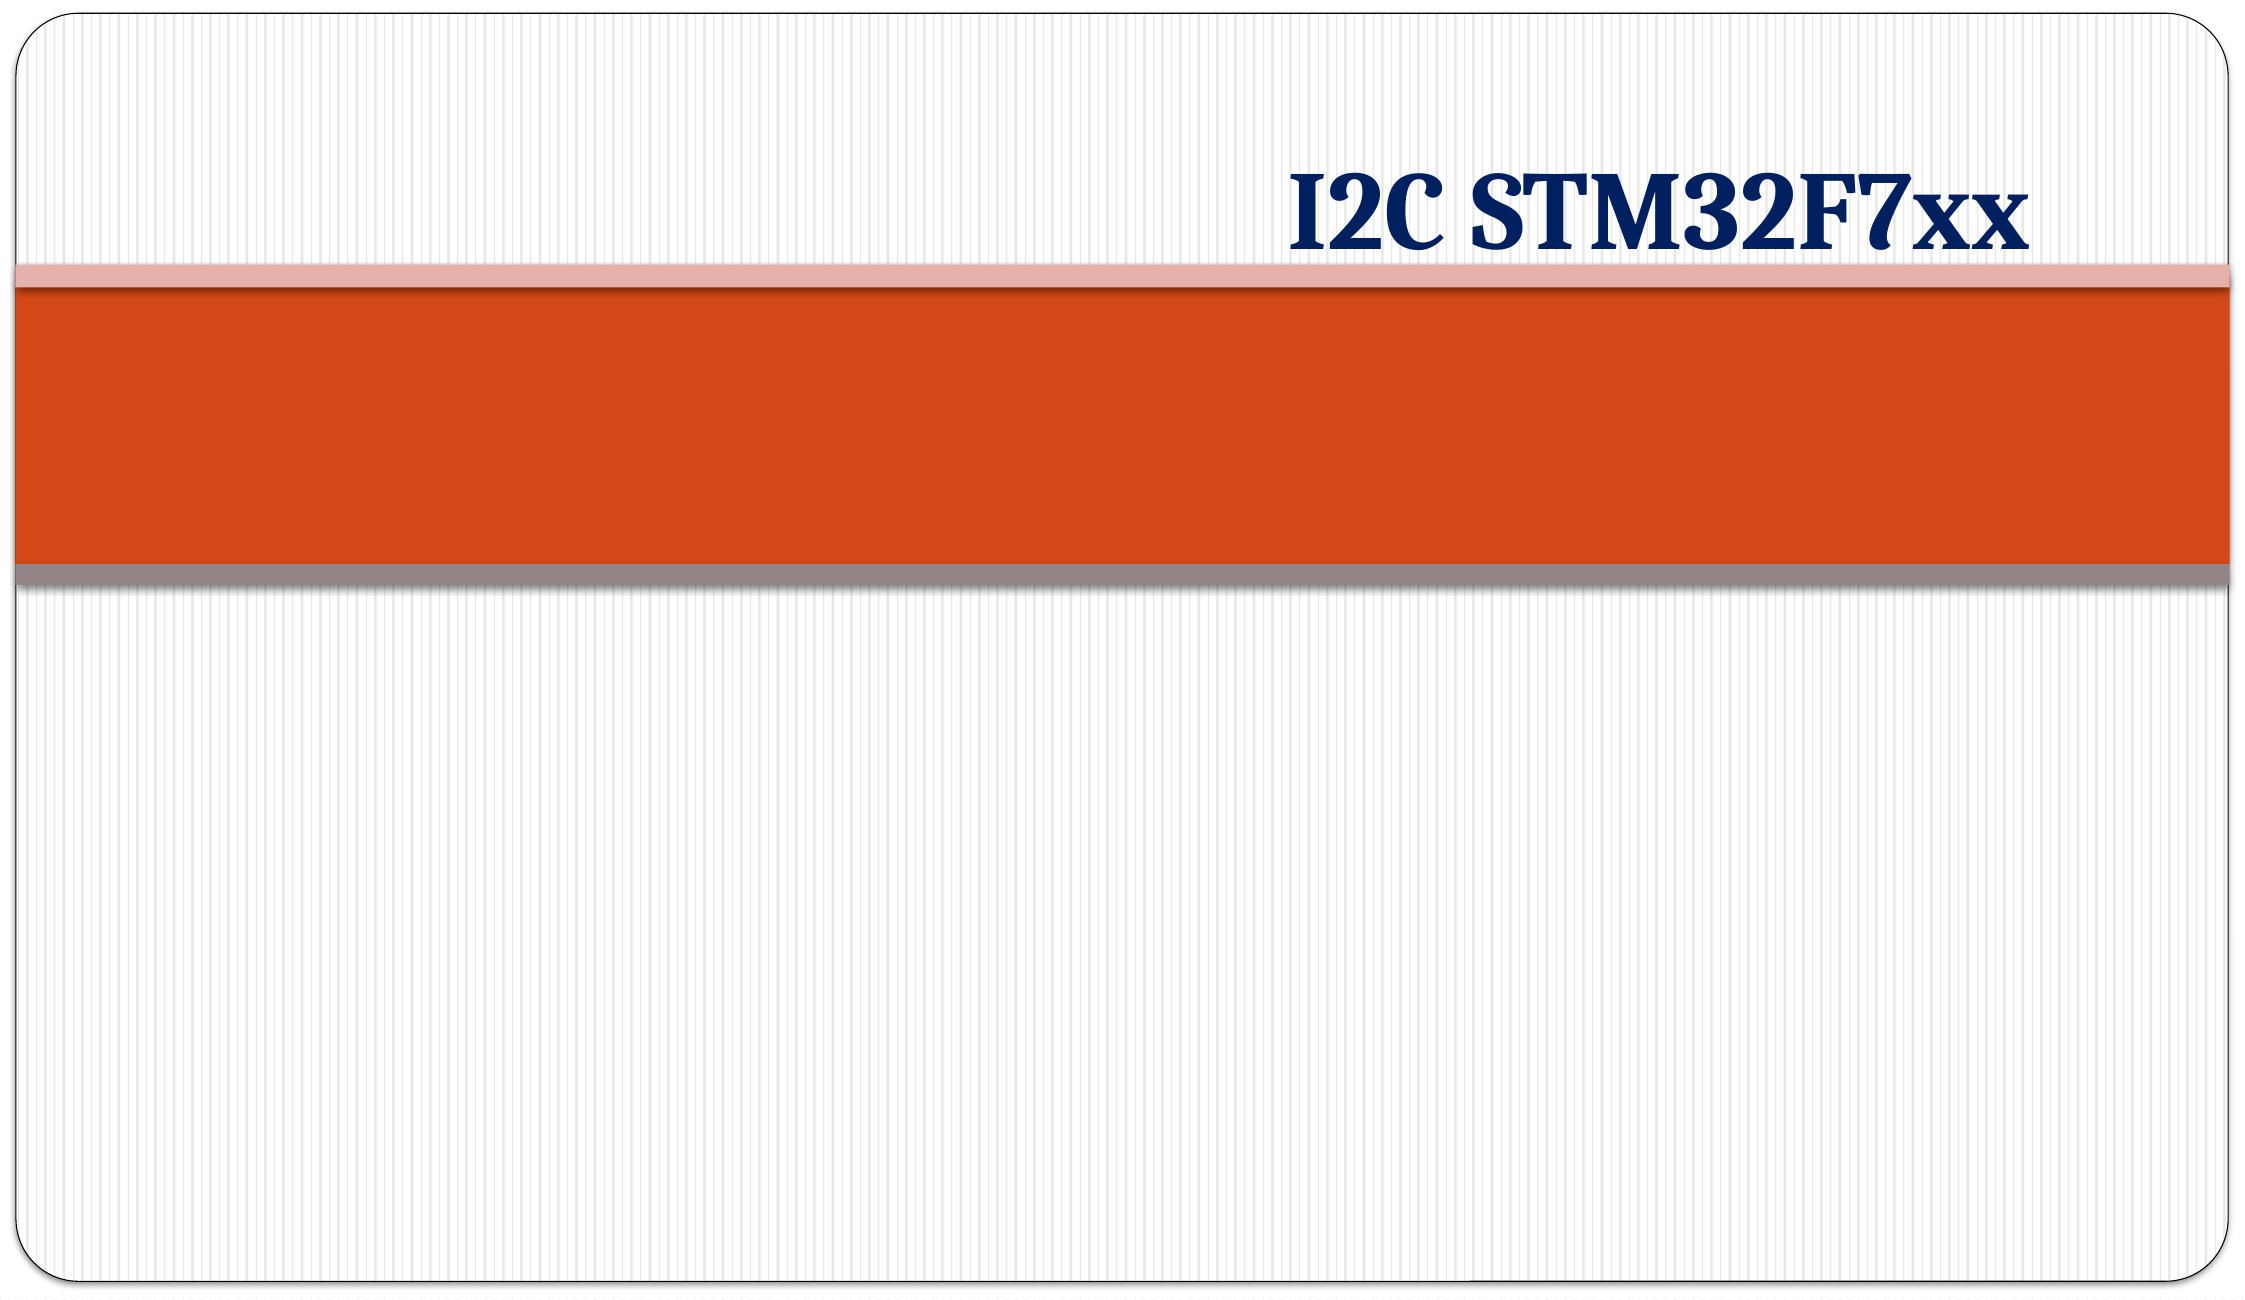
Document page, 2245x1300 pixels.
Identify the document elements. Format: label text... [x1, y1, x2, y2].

text_box I2C STM32F7xx [1272, 129, 2046, 280]
